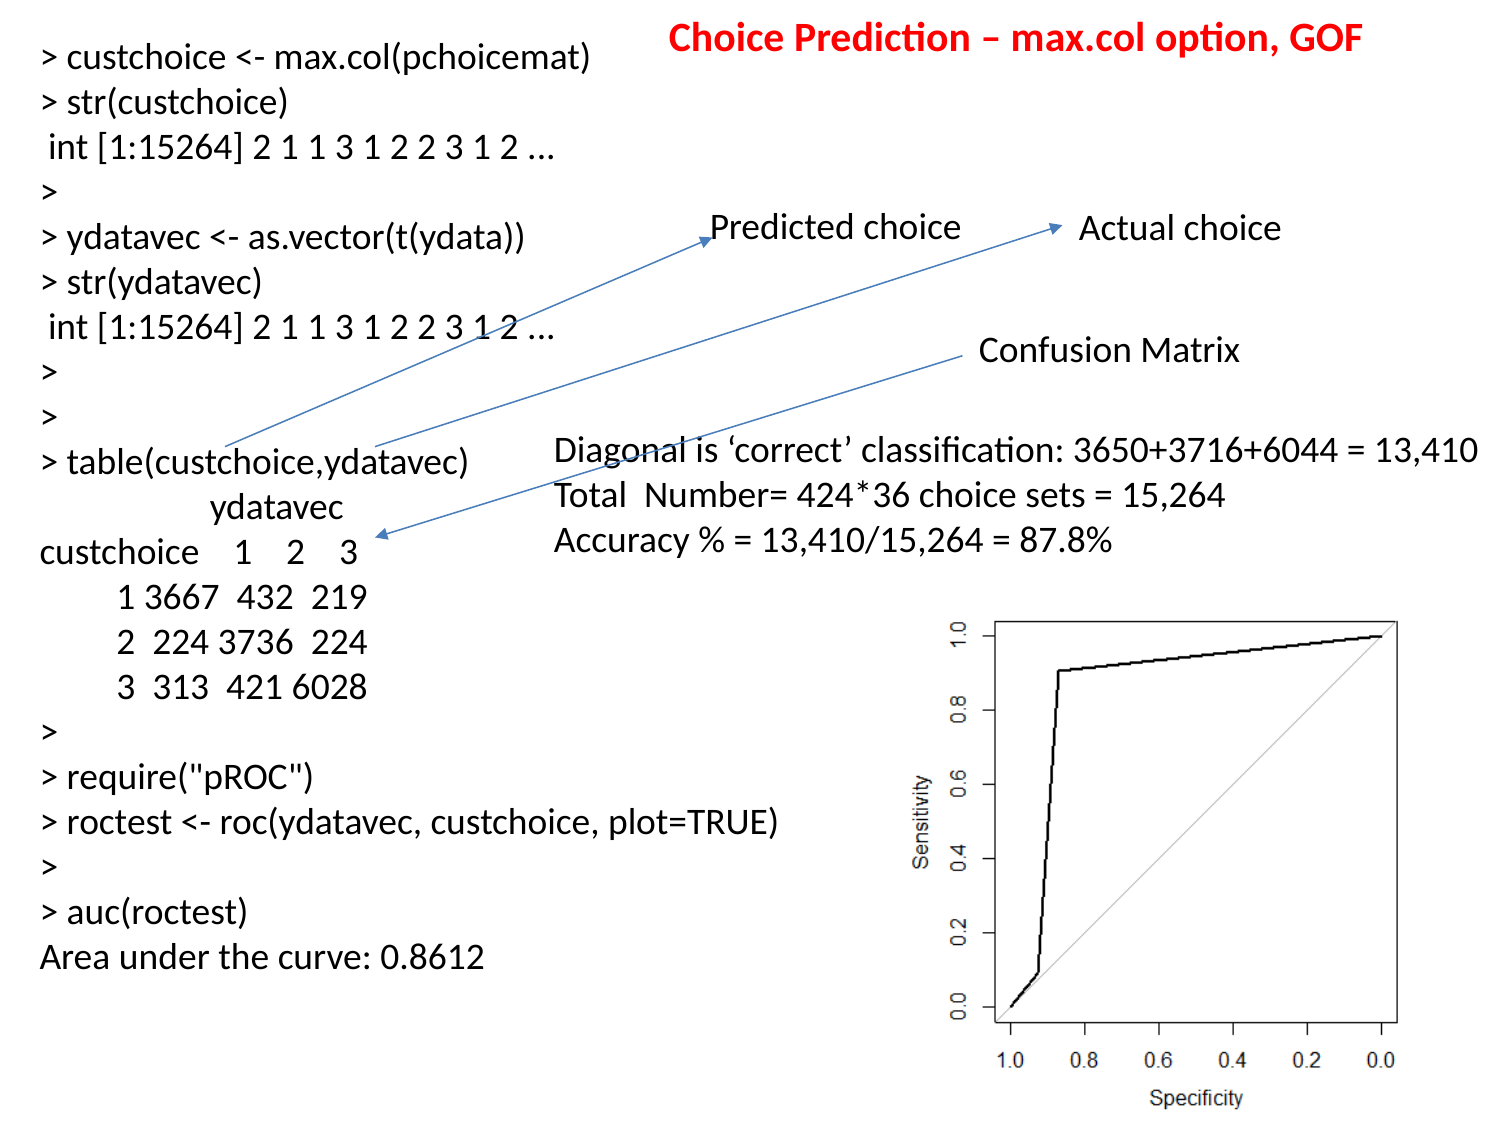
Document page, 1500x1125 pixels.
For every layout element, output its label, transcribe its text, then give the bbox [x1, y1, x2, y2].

text_box Predicted choice [695, 194, 977, 223]
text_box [374, 455, 963, 538]
text_box Actual choice [1064, 195, 1297, 256]
text_box Confusion Matrix [1066, 318, 1256, 378]
text_box Choice Prediction – max.col option, GOF [654, 2, 1379, 68]
text_box Diagonal is ‘correct’ classification: 3650+3716+6044 = 13,410 Total Number= 424*36 choice sets = 15,264 Accuracy % = 13,410/15,264 = 87.8% [539, 417, 1494, 568]
picture [892, 569, 1451, 1125]
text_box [374, 224, 1063, 447]
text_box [224, 237, 369, 447]
text_box > custchoice <- max.col(pchoicemat) > str(custchoice) int [1:15264] 2 1 1 3 1 2 2 3 1 2 ... > > ydatavec <- as.vector(t(ydata)) > str(ydatavec) int [1:15264] 2 1 1 3 1 2 2 3 1 2 ... > > > table(custchoice,ydatavec) ydatavec custchoice 1 2 3 1 3667 432 219 2 224 3736 224 3 313 421 6028 > > require("pROC") > roctest <- roc(ydatavec, custchoice, plot=TRUE) > > auc(roctest) Area under the curve: 0.8612 [24, 24, 1450, 985]
